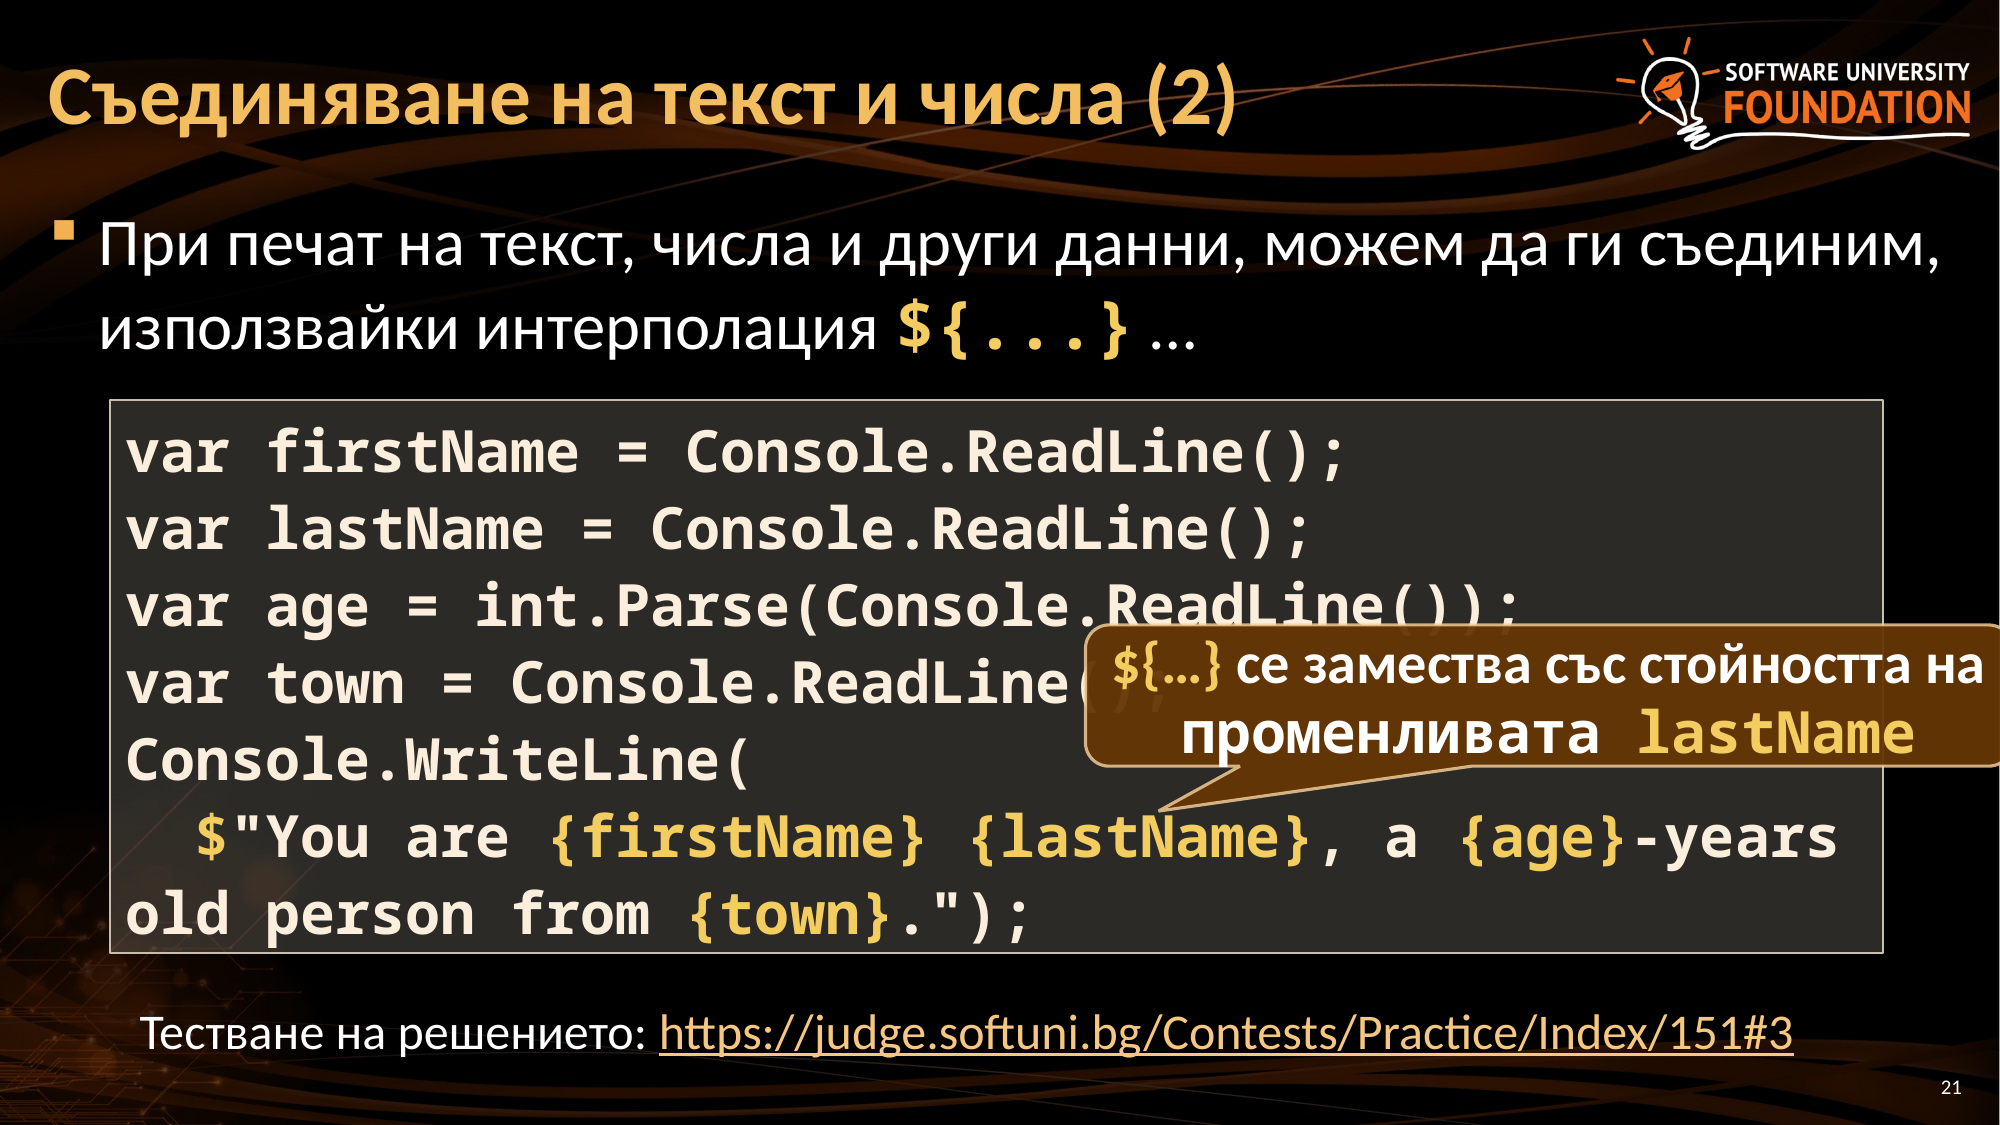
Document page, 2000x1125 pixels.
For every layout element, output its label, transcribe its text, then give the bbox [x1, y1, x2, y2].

text_box Тестване на решението: https://judge.softuni.bg/Contests/Practice/Index/151#3 [124, 991, 1875, 1067]
picture [0, 0, 2000, 1125]
slide_number 21 [1897, 1070, 1968, 1103]
text_box var firstName = Console.ReadLine(); var lastName = Console.ReadLine(); var age = int.Parse(Console.ReadLine()); var town = Console.ReadLine(); Console.WriteLine( $"You are {firstName} {lastName}, a {age}-years old person from {town}."); [110, 399, 1883, 954]
text_box ${…} се замества със стойността на променливата lastName [1084, 623, 2000, 813]
title Съединяване на текст и числа (2) [30, 6, 1602, 189]
list При печат на текст, числа и други данни, можем да ги съединим, използвайки интерполация ${...} … [31, 188, 1968, 1103]
